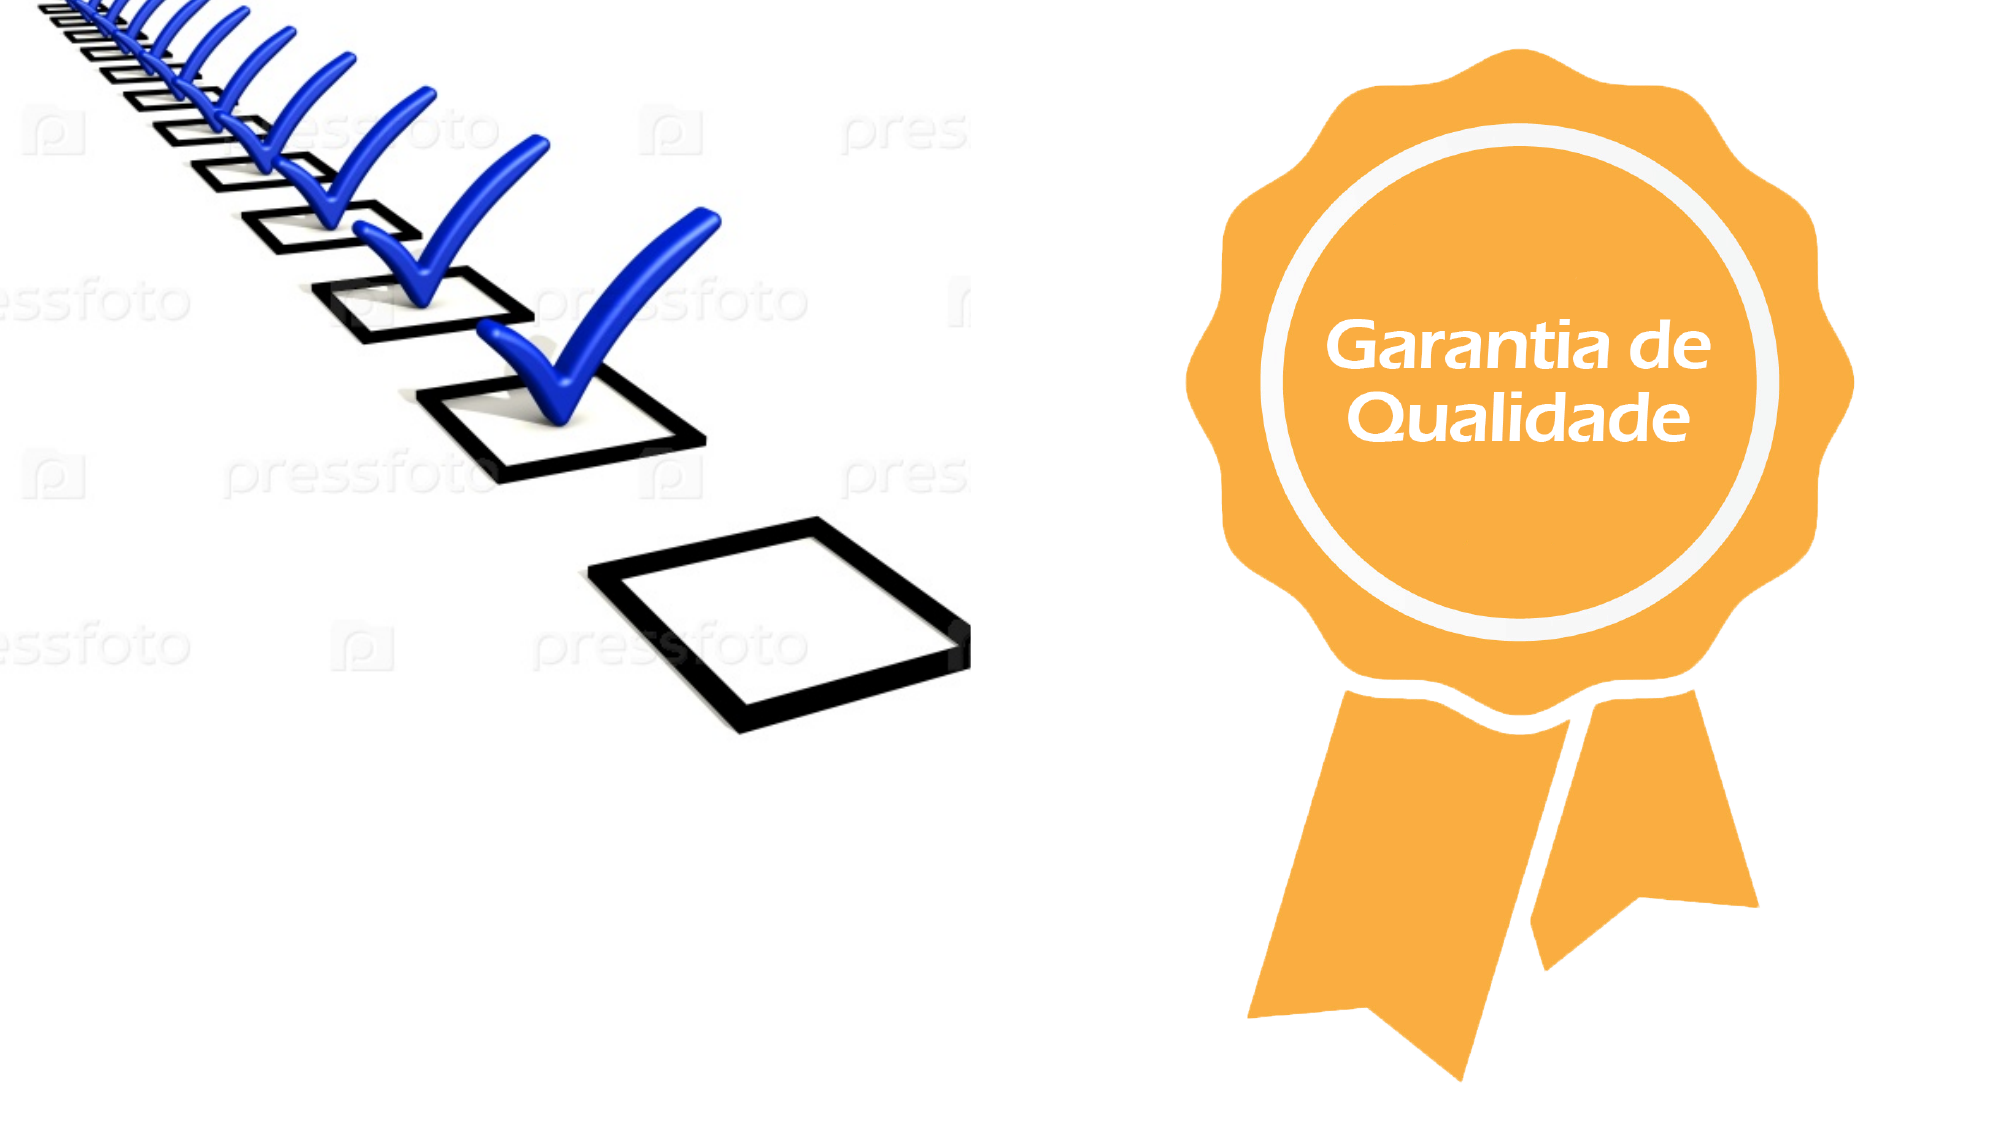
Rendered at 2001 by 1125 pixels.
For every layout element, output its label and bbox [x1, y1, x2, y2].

picture [0, 0, 972, 769]
picture [1185, 44, 1855, 1083]
